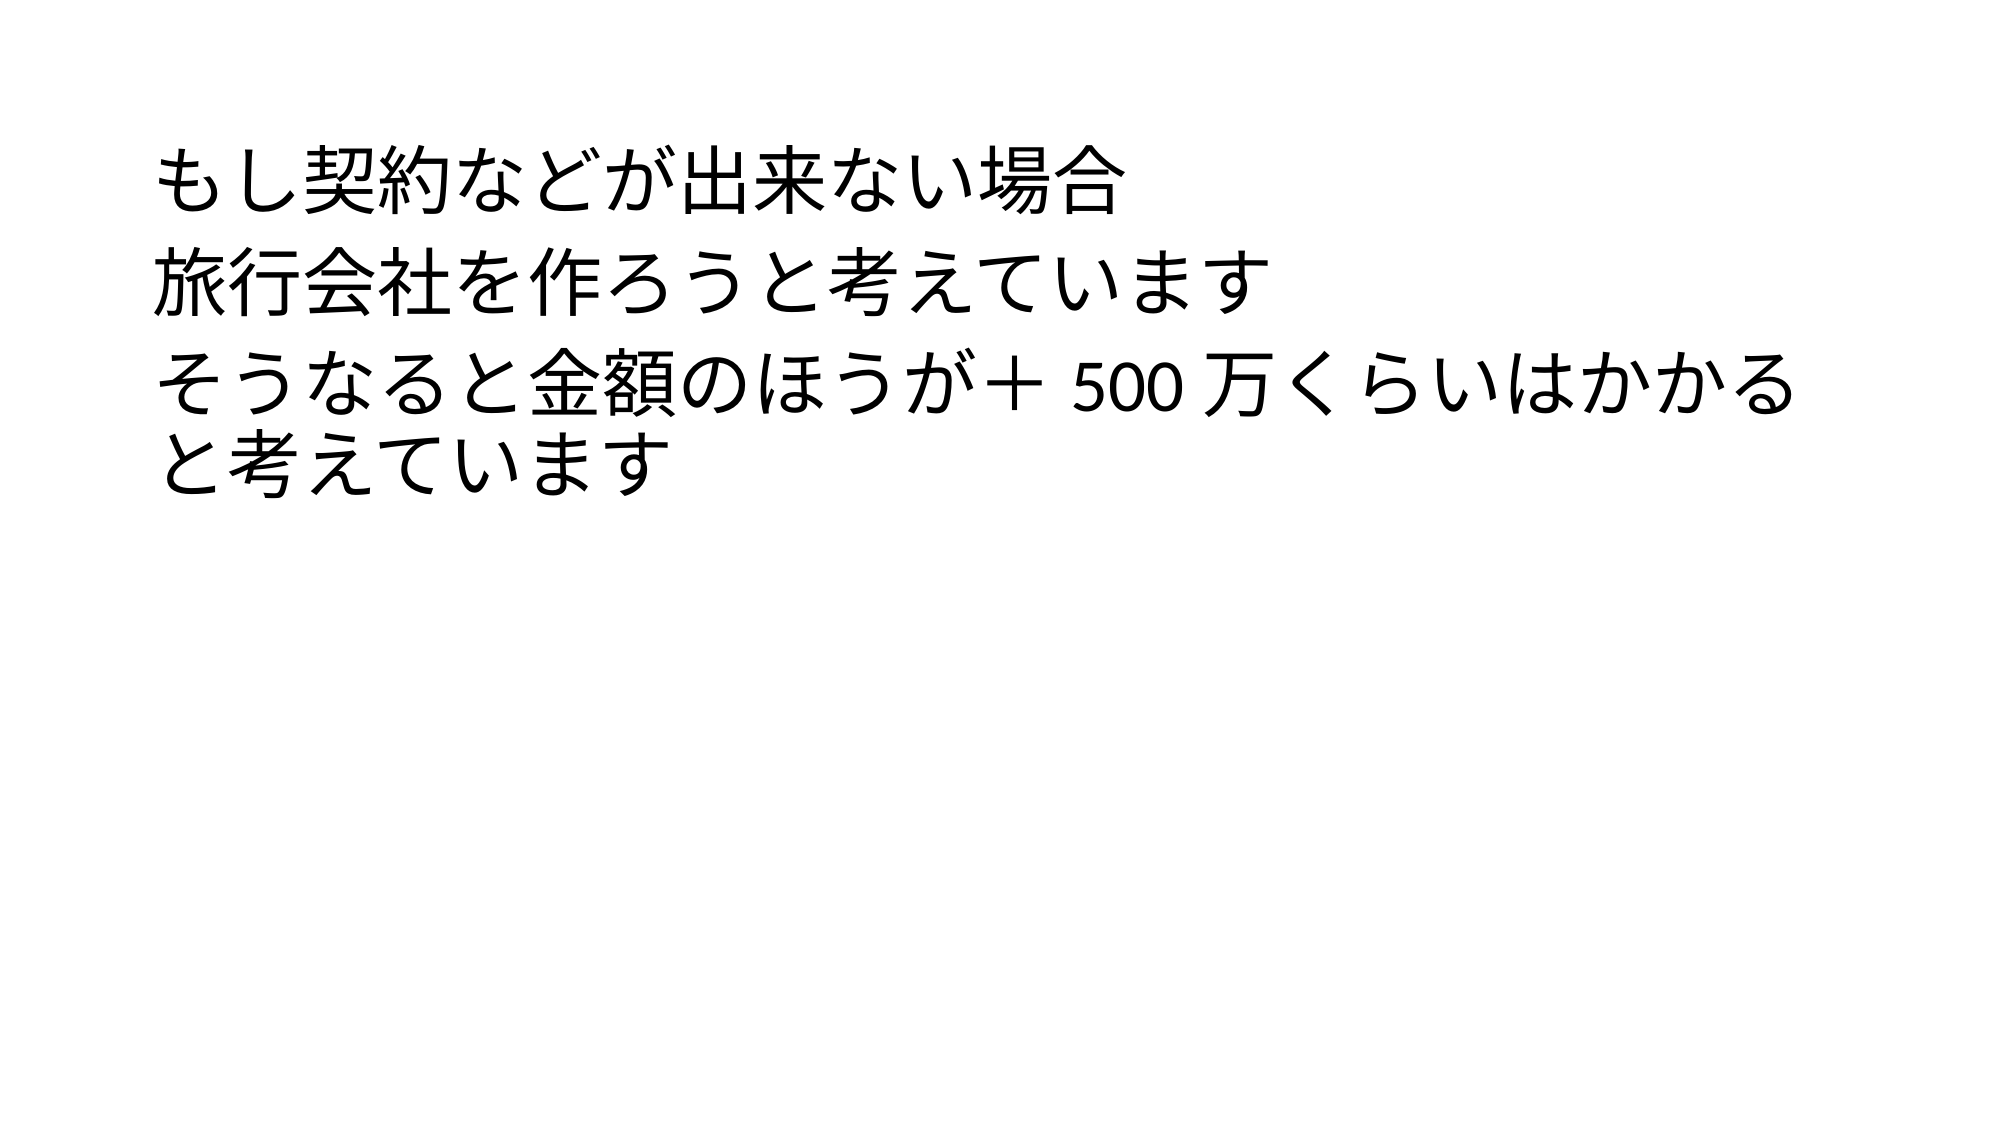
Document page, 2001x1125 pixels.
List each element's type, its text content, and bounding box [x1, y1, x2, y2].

list もし契約などが出来ない場合 旅行会社を作ろうと考えています そうなると金額のほうが＋500万くらいはかかると考えています [137, 136, 1863, 682]
